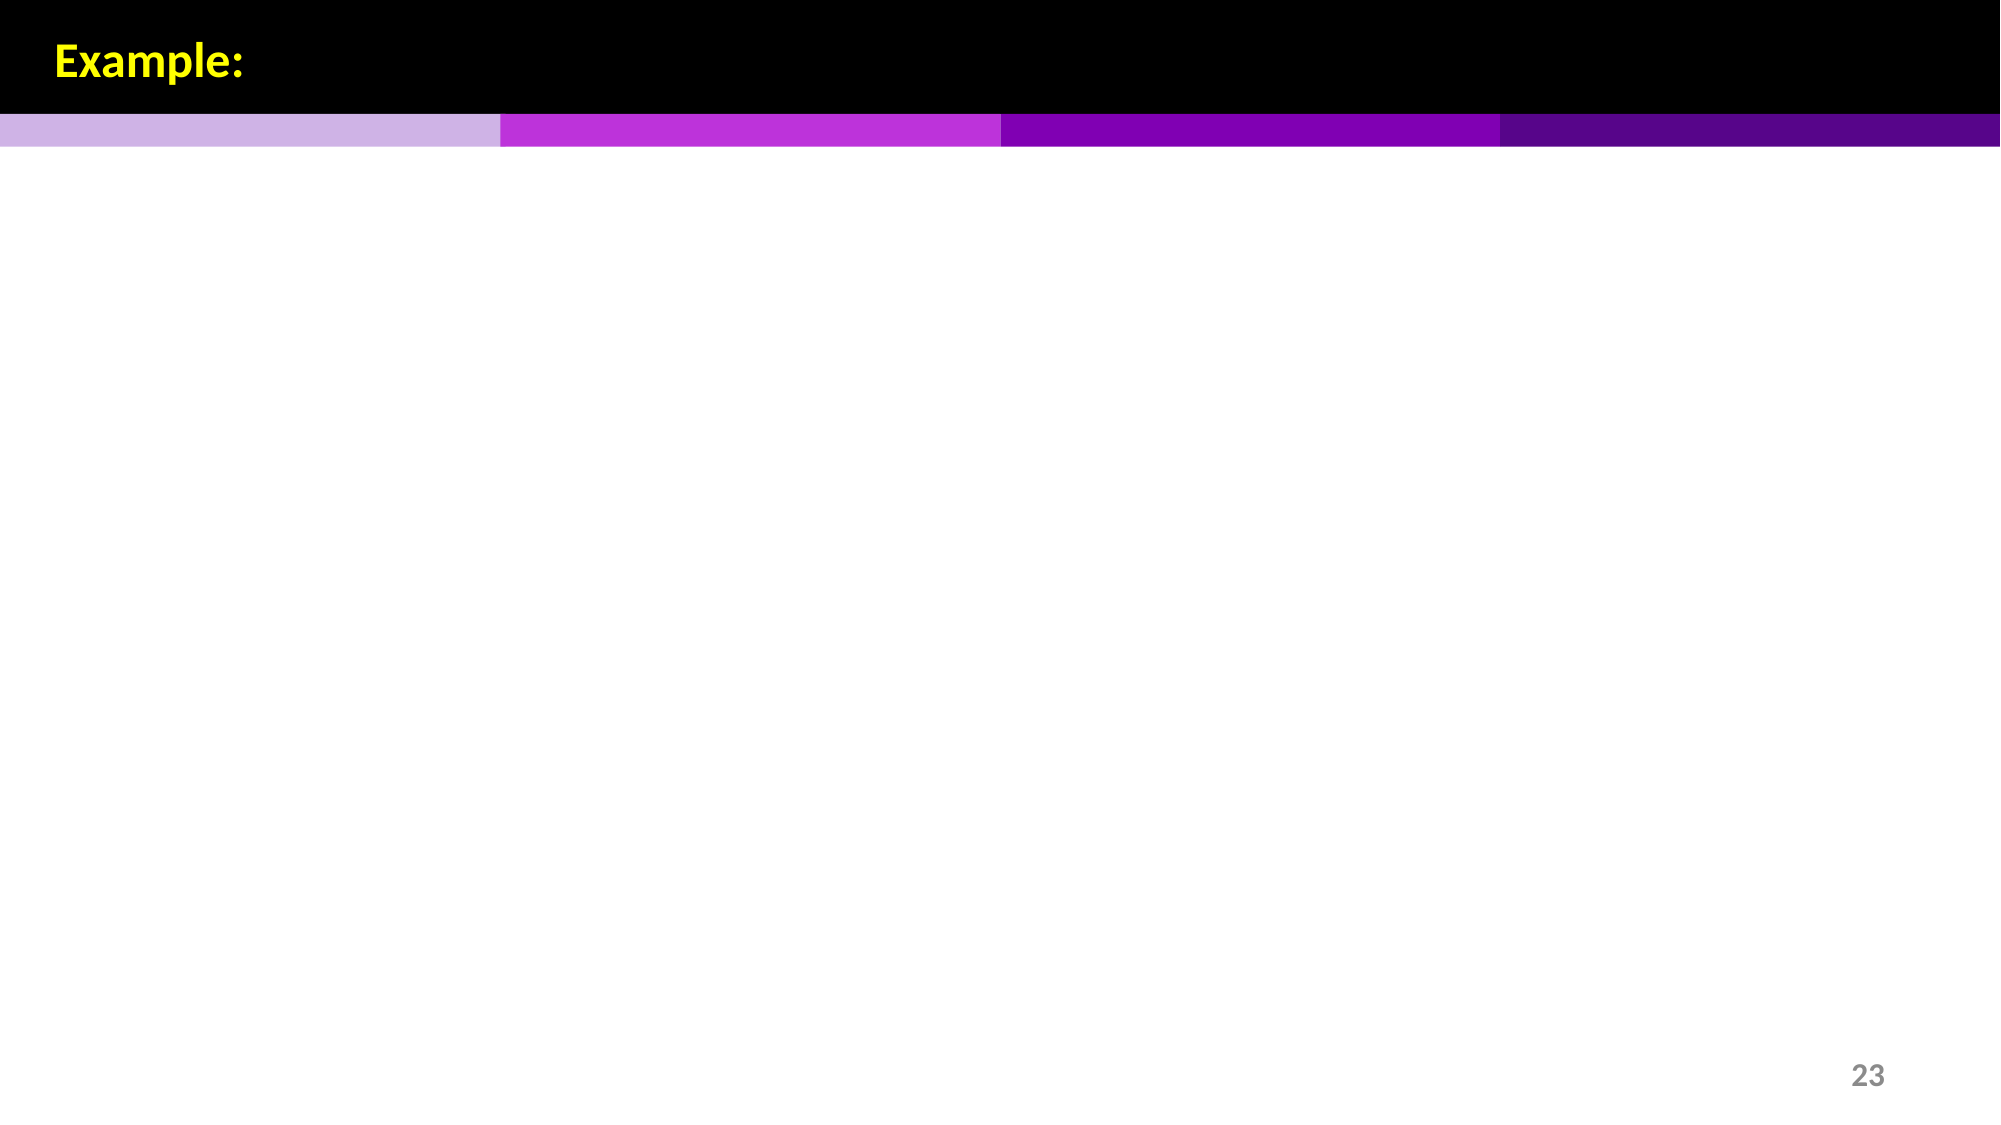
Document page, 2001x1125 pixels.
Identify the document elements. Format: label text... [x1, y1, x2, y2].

list Example: [39, 1, 1964, 114]
